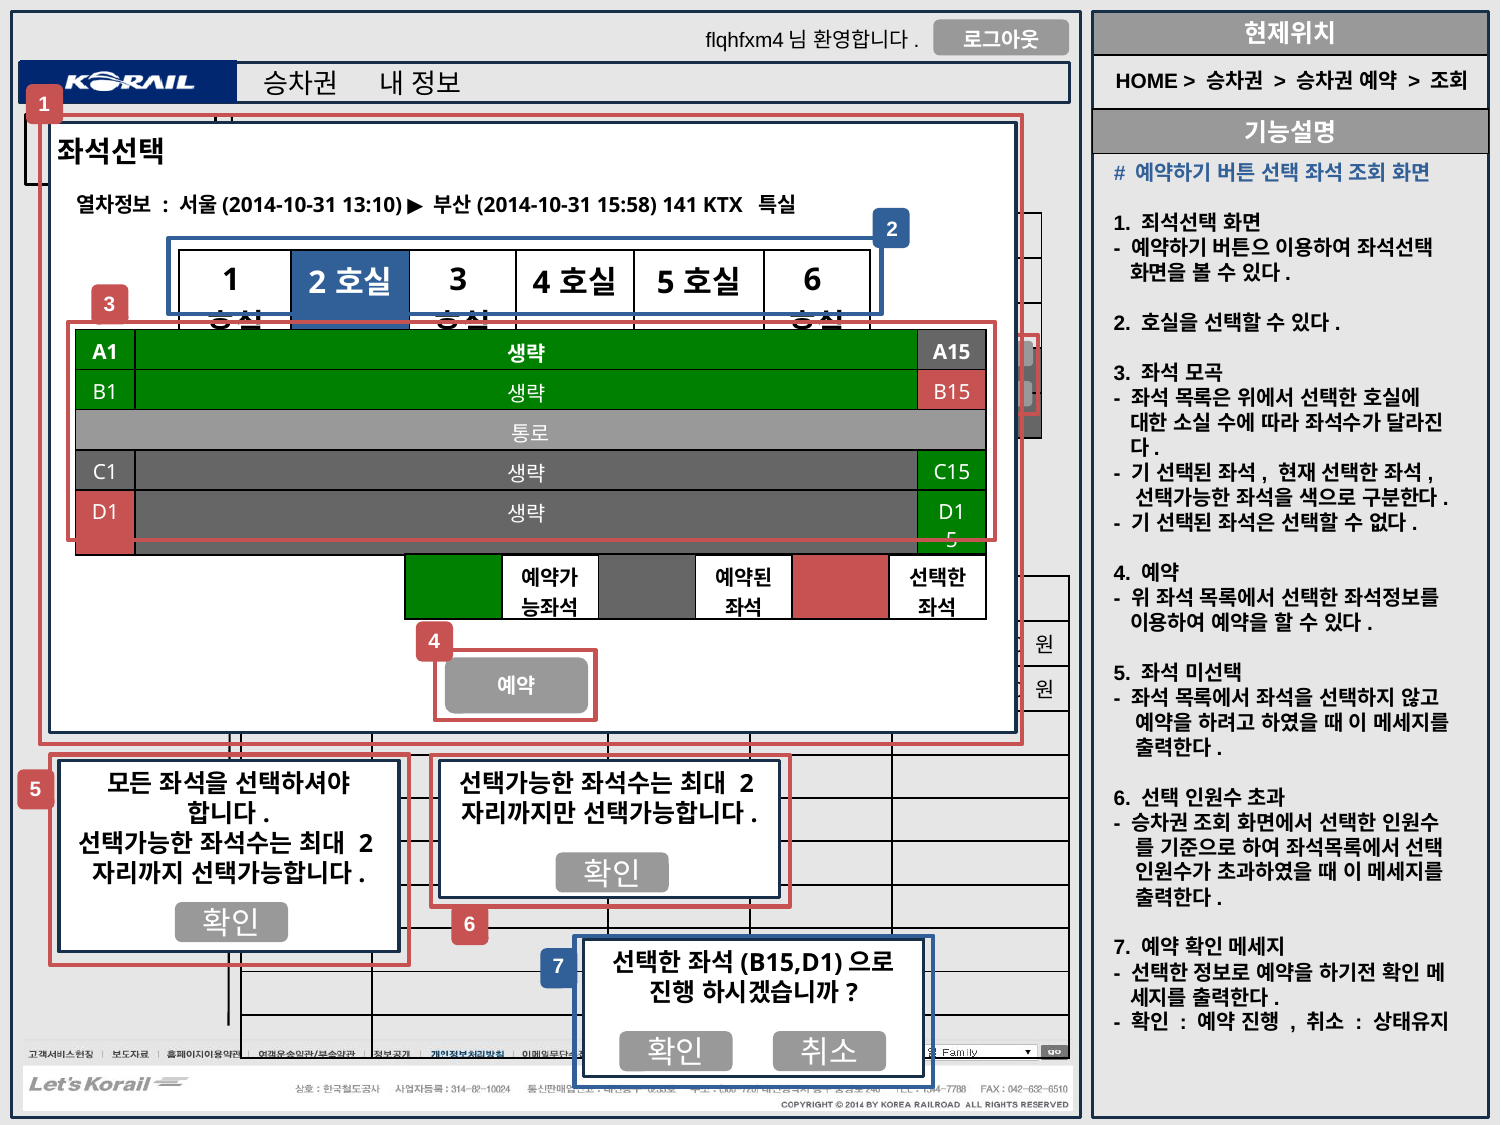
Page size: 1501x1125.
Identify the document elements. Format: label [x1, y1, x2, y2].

table_cell [411, 886, 448, 927]
table_cell [893, 929, 1068, 971]
table_cell [791, 756, 891, 797]
text_box [3, 82, 1040, 746]
table_cell [893, 799, 1068, 840]
table_cell [1024, 622, 1068, 665]
picture [23, 1039, 1073, 1111]
table_cell [373, 1016, 573, 1057]
table_cell [751, 746, 891, 754]
table_cell [893, 886, 1068, 927]
table_header [1024, 577, 1068, 620]
text_box [1098, 152, 1486, 1042]
table_cell [373, 746, 607, 754]
table_cell [791, 842, 891, 884]
table_cell [935, 1016, 1068, 1057]
table_cell [791, 799, 891, 840]
table_cell [1024, 667, 1068, 710]
table_cell [893, 842, 1068, 884]
table_cell [609, 929, 749, 934]
table_cell [242, 746, 371, 753]
text_box [14, 753, 411, 967]
picture [20, 60, 237, 103]
table_cell [411, 756, 430, 797]
table_cell [373, 972, 573, 1014]
table_cell [242, 967, 371, 971]
text_box [1098, 60, 1486, 101]
table_header [1024, 214, 1041, 257]
table_cell [609, 746, 749, 754]
table_cell [242, 1016, 371, 1057]
text_box [430, 754, 791, 947]
table_cell [411, 842, 430, 884]
table_cell [242, 972, 371, 1014]
table_cell [609, 908, 749, 927]
table_cell [935, 972, 1068, 1014]
table_cell [411, 799, 430, 840]
table_cell [751, 929, 891, 934]
table_cell [1024, 394, 1041, 437]
table_cell [490, 908, 607, 927]
table_cell [893, 712, 1068, 754]
table_cell [373, 929, 607, 971]
table_cell [1024, 304, 1041, 347]
table_cell [893, 756, 1068, 797]
table_cell [1024, 259, 1041, 302]
table_cell [751, 886, 891, 927]
text_box [537, 934, 935, 1088]
